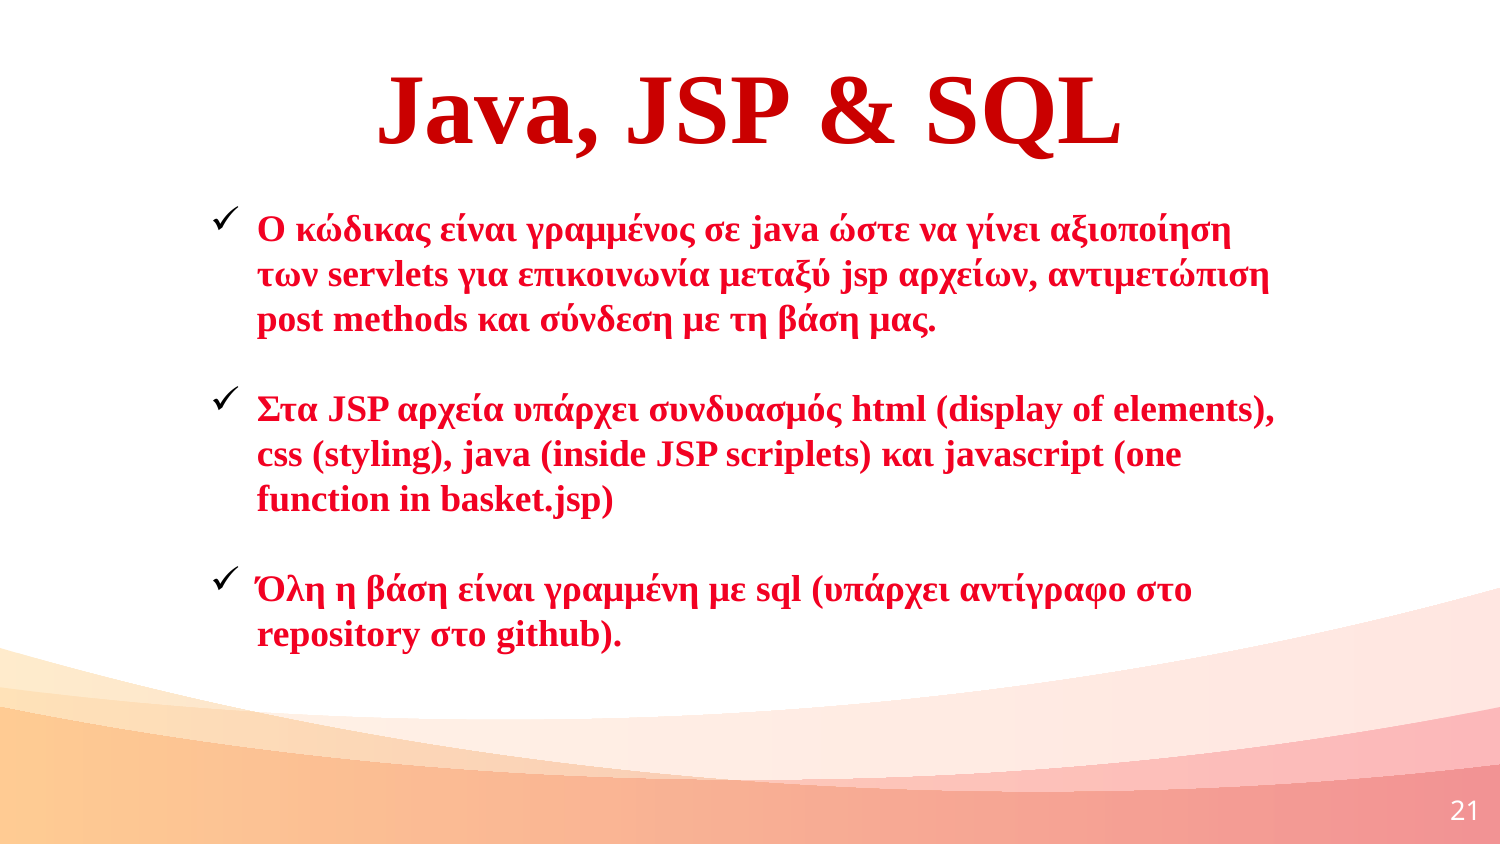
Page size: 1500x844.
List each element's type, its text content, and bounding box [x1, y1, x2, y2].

text_box Java, JSP & SQL [0, 42, 1500, 164]
slide_number 21 [1391, 779, 1482, 844]
text_box Ο κώδικας είναι γραμμένος σε java ώστε να γίνει αξιοποίηση των servlets για επικοινωνία μεταξύ jsp αρχείων, αντιμετώπιση post methods και σύνδεση με τη βάση μας. Στα JSP αρχεία υπάρχει συνδυασμός html (display of elements), css (styling), java (inside JSP scriplets) και javascript (one function in basket.jsp) Όλη η βάση είναι γραμμένη με sql (υπάρχει αντίγραφο στο repository στο github). [195, 196, 1305, 662]
